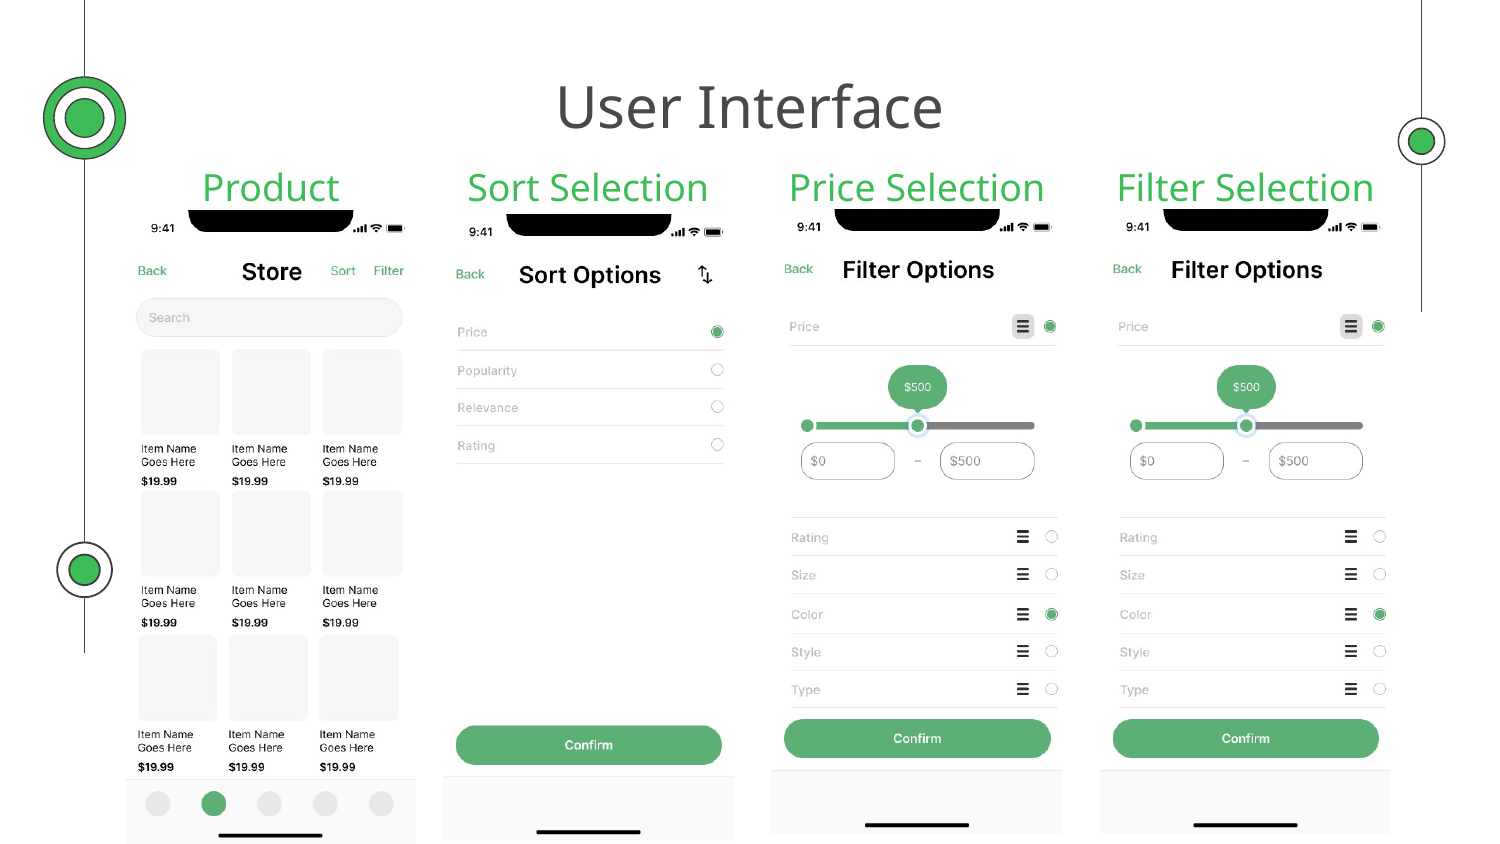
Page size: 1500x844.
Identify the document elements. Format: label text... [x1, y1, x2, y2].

subtitle Sort Selection [443, 149, 734, 210]
subtitle Filter Selection [1100, 149, 1391, 208]
title User Interface [486, 55, 1014, 150]
subtitle Product Search [125, 149, 416, 210]
picture [771, 209, 1063, 834]
subtitle Price Selection [771, 149, 1063, 209]
picture [125, 210, 417, 844]
picture [442, 213, 734, 841]
picture [1100, 209, 1392, 834]
